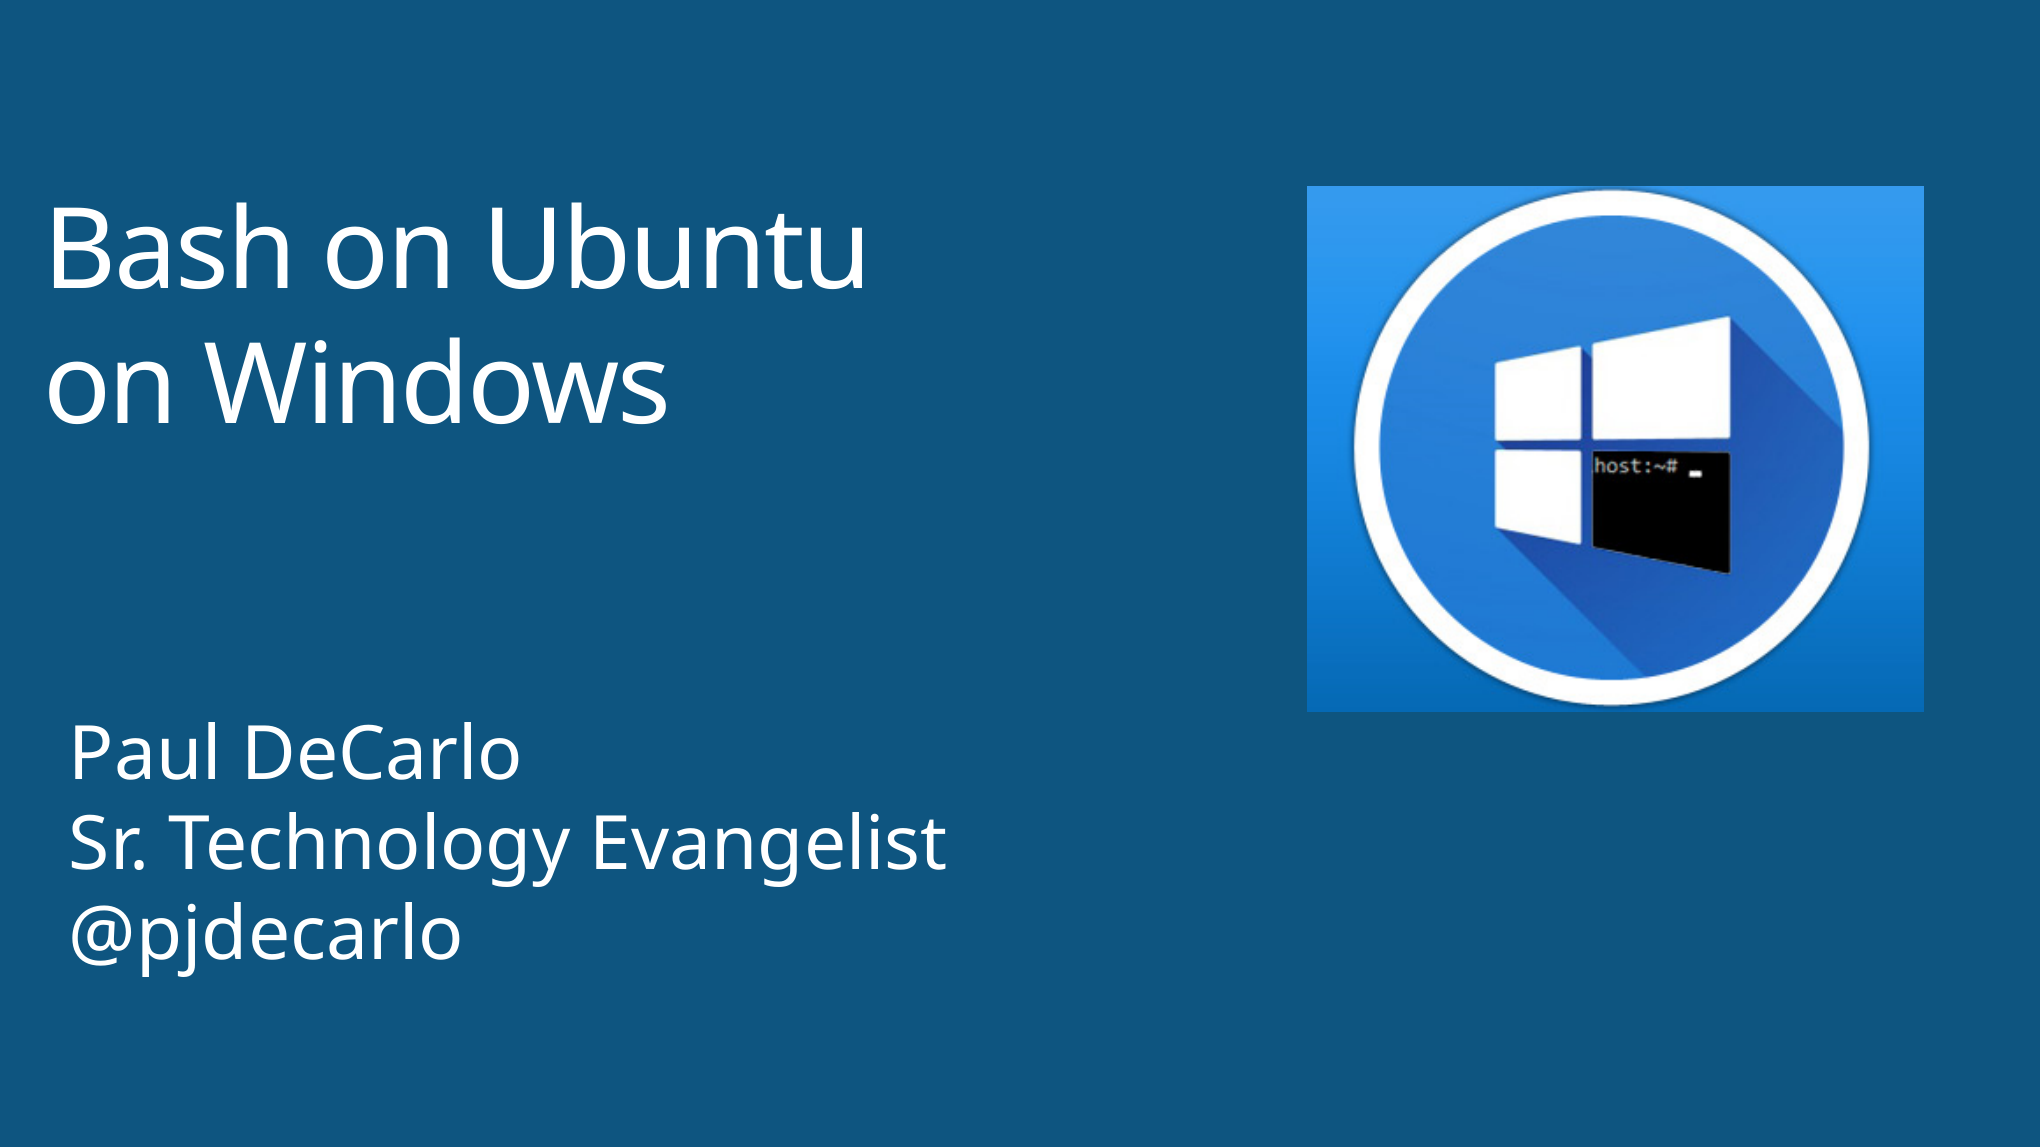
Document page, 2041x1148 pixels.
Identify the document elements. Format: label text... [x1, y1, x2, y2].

picture [1307, 185, 1924, 712]
list Paul DeCarlo Sr. Technology Evangelist @pjdecarlo [45, 686, 1095, 987]
title Bash on Ubuntu on Windows [19, 161, 1670, 463]
